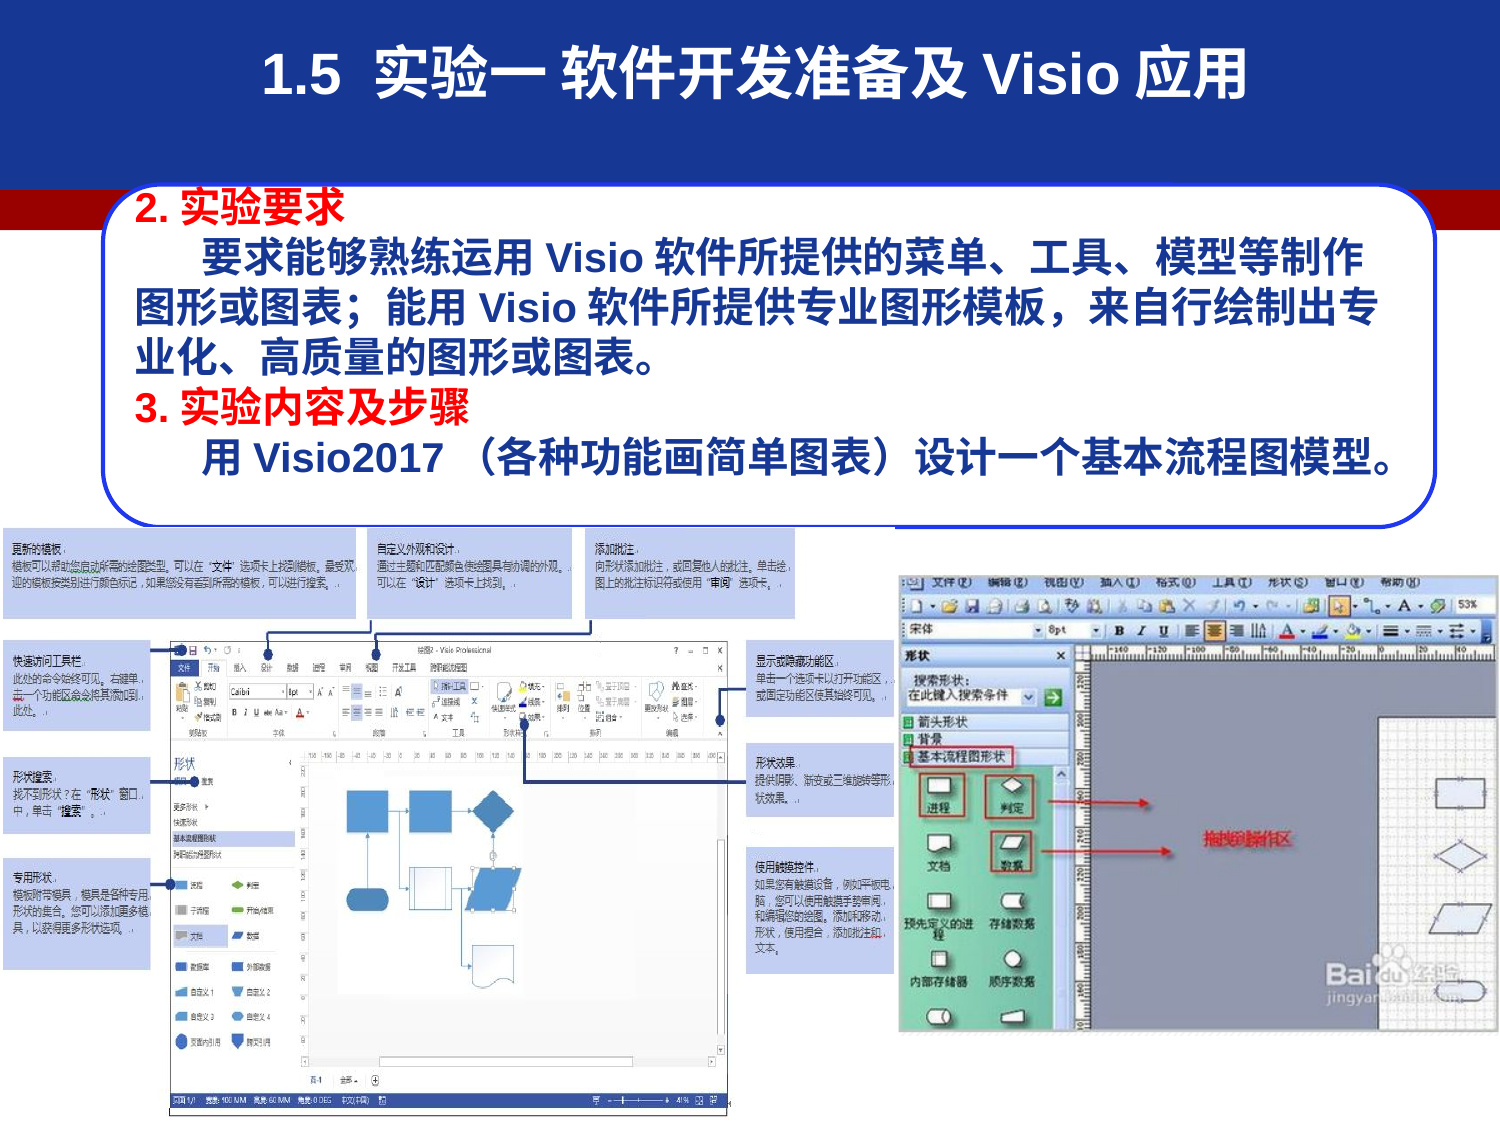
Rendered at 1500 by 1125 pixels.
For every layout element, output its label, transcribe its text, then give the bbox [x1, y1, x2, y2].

picture [3, 526, 1500, 1120]
text_box 2.实验要求 要求能够熟练运用Visio软件所提供的菜单、工具、模型等制作图形或图表；能用Visio软件所提供专业图形模板，来自行绘制出专业化、高质量的图形或图表。 3.实验内容及步骤 用Visio2017（各种功能画简单图表）设计一个基本流程图模型。 [102, 184, 1436, 528]
list [76, 208, 113, 445]
text_box 1.5 实验一 软件开发准备及Visio应用 [74, 24, 1438, 118]
